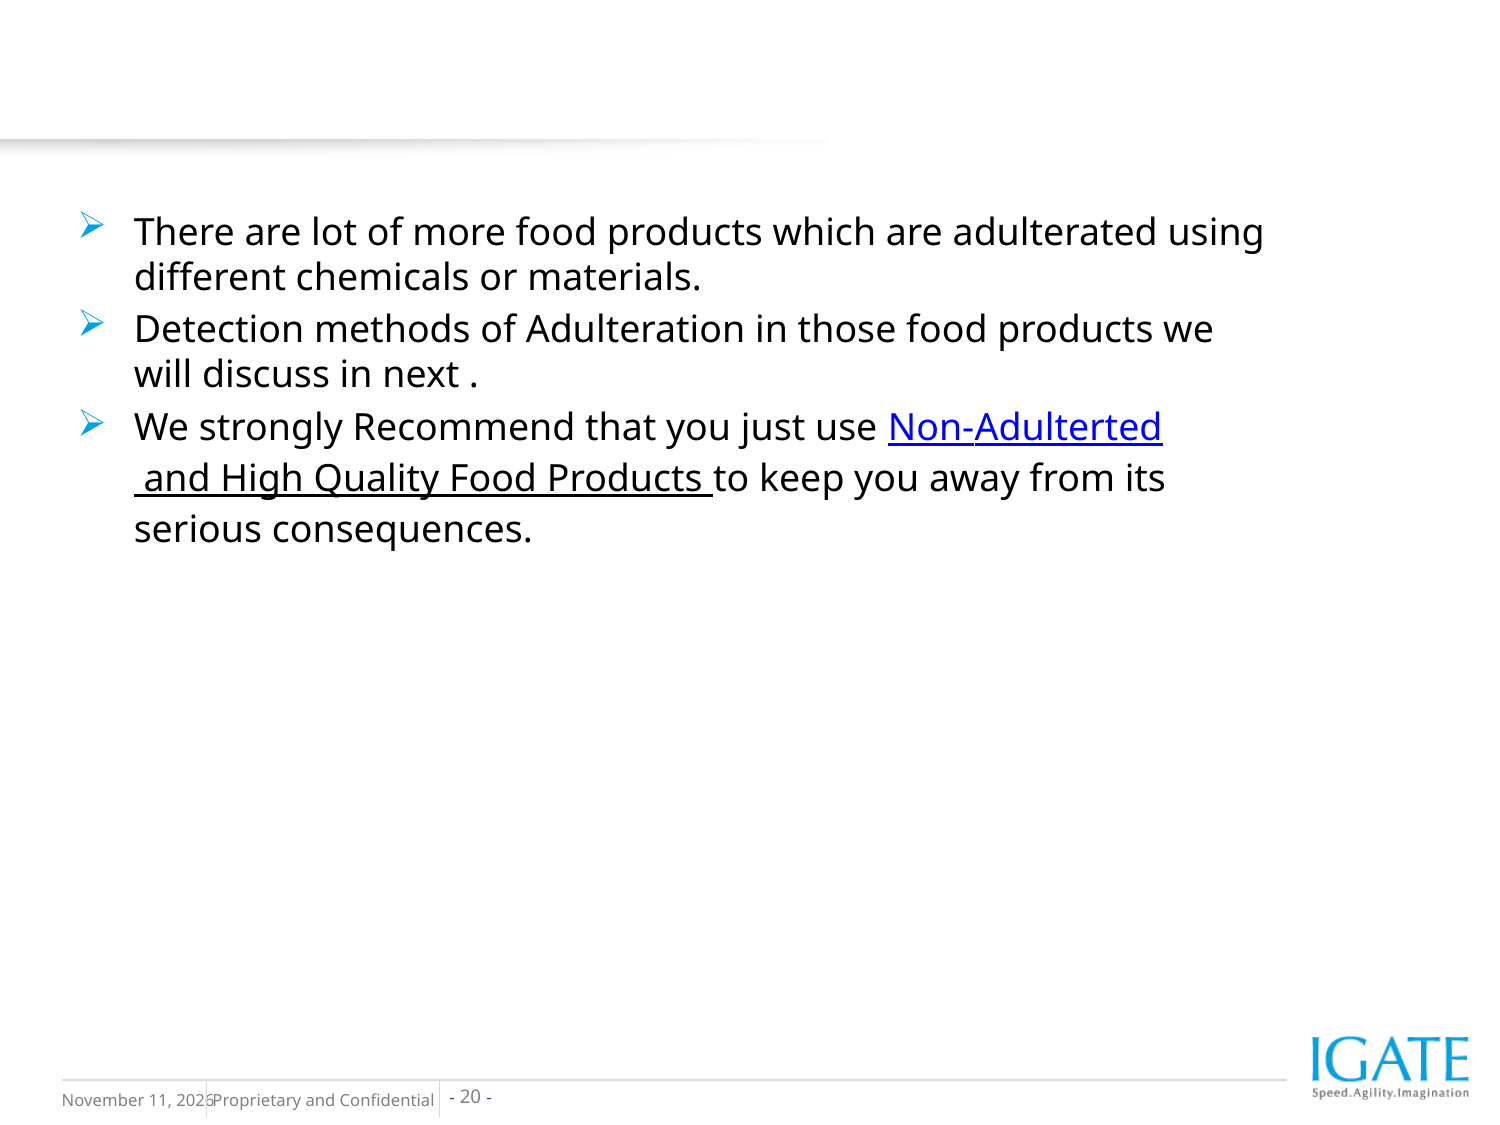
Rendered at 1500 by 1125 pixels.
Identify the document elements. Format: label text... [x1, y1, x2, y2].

picture [0, 112, 919, 174]
list There are lot of more food products which are adulterated using different chemicals or materials. Detection methods of Adulteration in those food products we will discuss in next . We strongly Recommend that you just use Non-Adulterted and High Quality Food Products to keep you away from its serious consequences. [62, 200, 1288, 900]
picture [1304, 1028, 1475, 1105]
